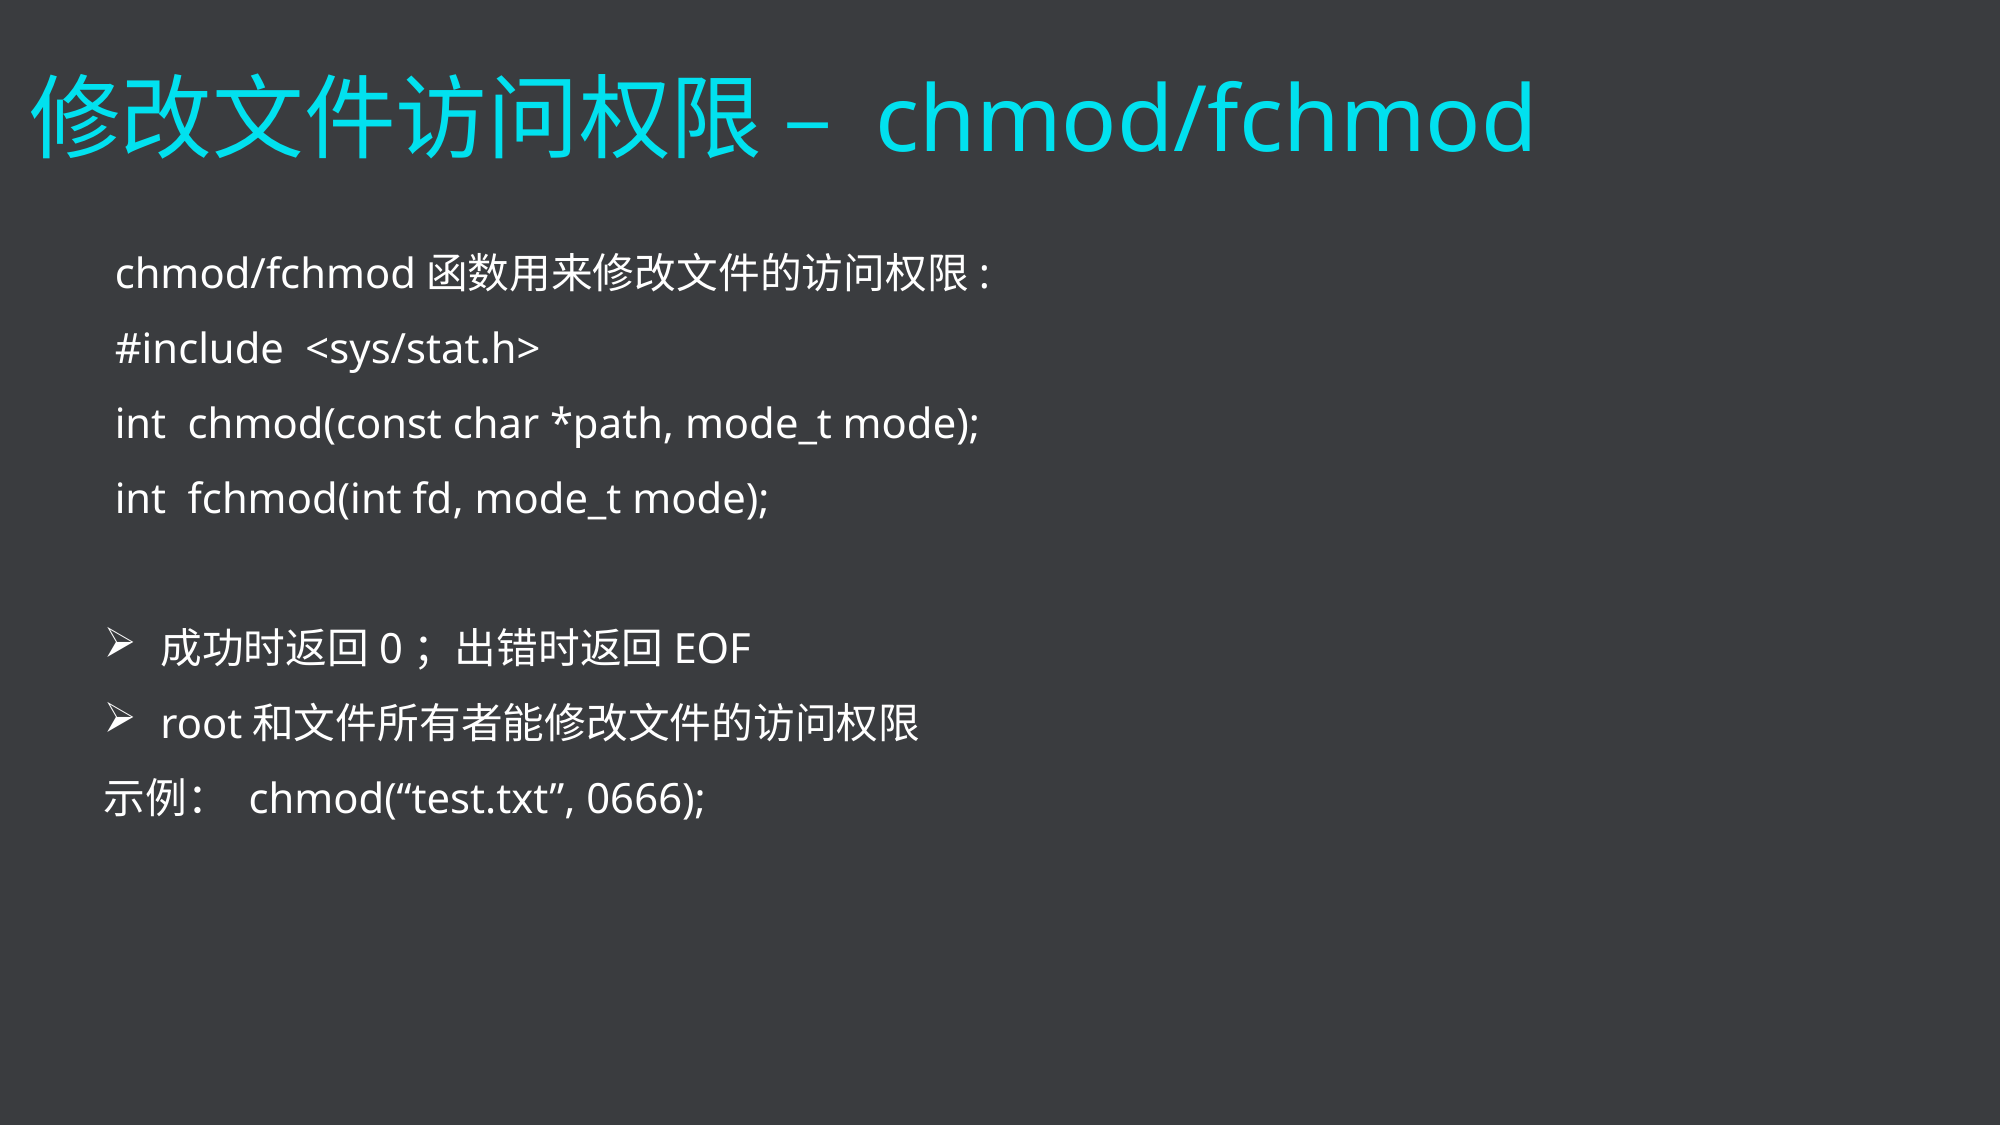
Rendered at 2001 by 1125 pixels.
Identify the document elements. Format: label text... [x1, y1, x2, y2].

text_box chmod/fchmod函数用来修改文件的访问权限: #include <sys/stat.h> int chmod(const char *path, mode_t mode); int fchmod(int fd, mode_t mode); 成功时返回0；出错时返回EOF root和文件所有者能修改文件的访问权限 示例： chmod(“test.txt”, 0666); [14, 214, 1188, 830]
list 修改文件访问权限 – chmod/fchmod [14, 52, 1716, 135]
